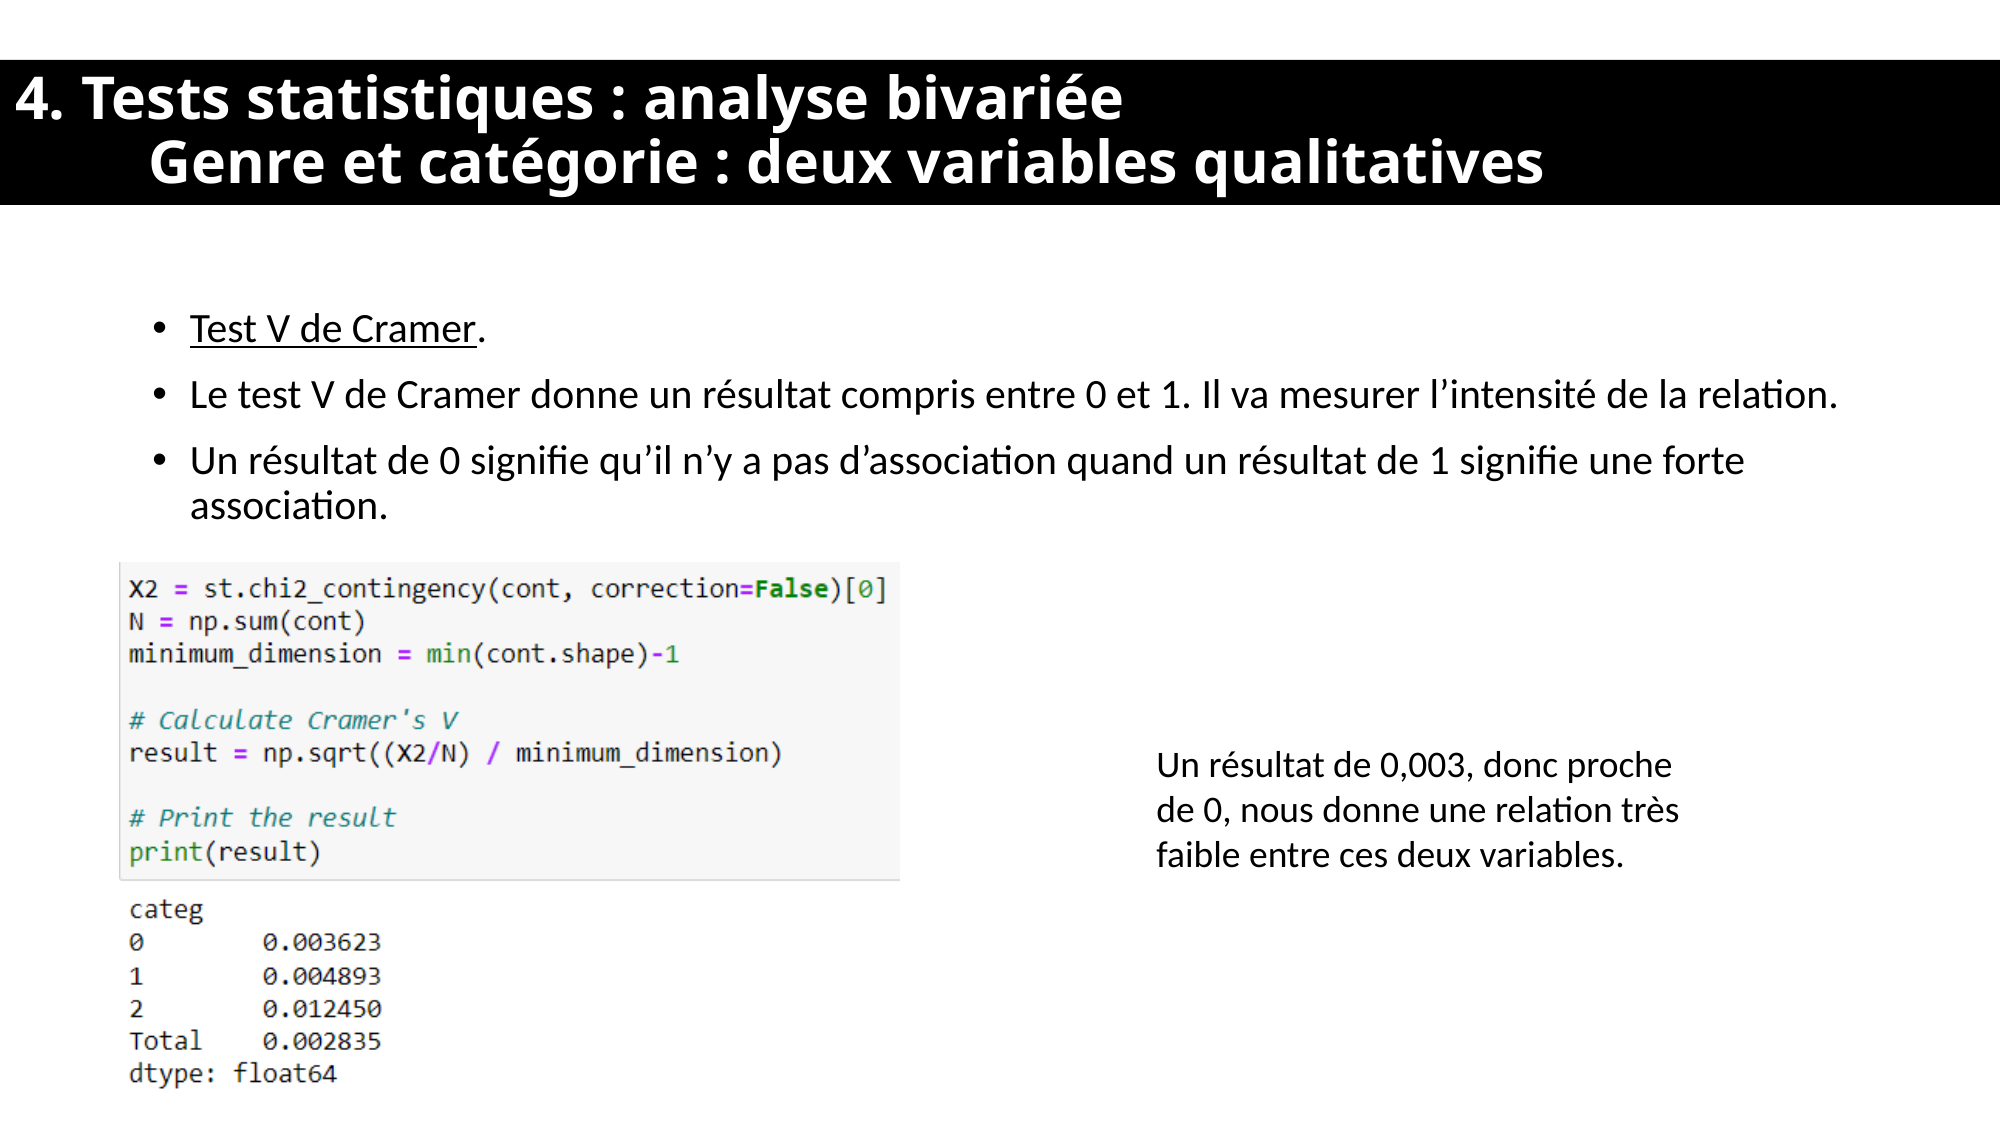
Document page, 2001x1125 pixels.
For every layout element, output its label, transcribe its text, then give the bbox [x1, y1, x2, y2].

picture [119, 562, 900, 1098]
list Test V de Cramer. Le test V de Cramer donne un résultat compris entre 0 et 1. Il va mesurer l’intensité de la relation. Un résultat de 0 signifie qu’il n’y a pas d’association quand un résultat de 1 signifie une forte association. [137, 299, 1863, 1014]
text_box Un résultat de 0,003, donc proche de 0, nous donne une relation très faible entre ces deux variables. [1141, 732, 1729, 883]
title 4. Tests statistiques : analyse bivariée Genre et catégorie : deux variables qualitatives [0, 59, 2000, 205]
